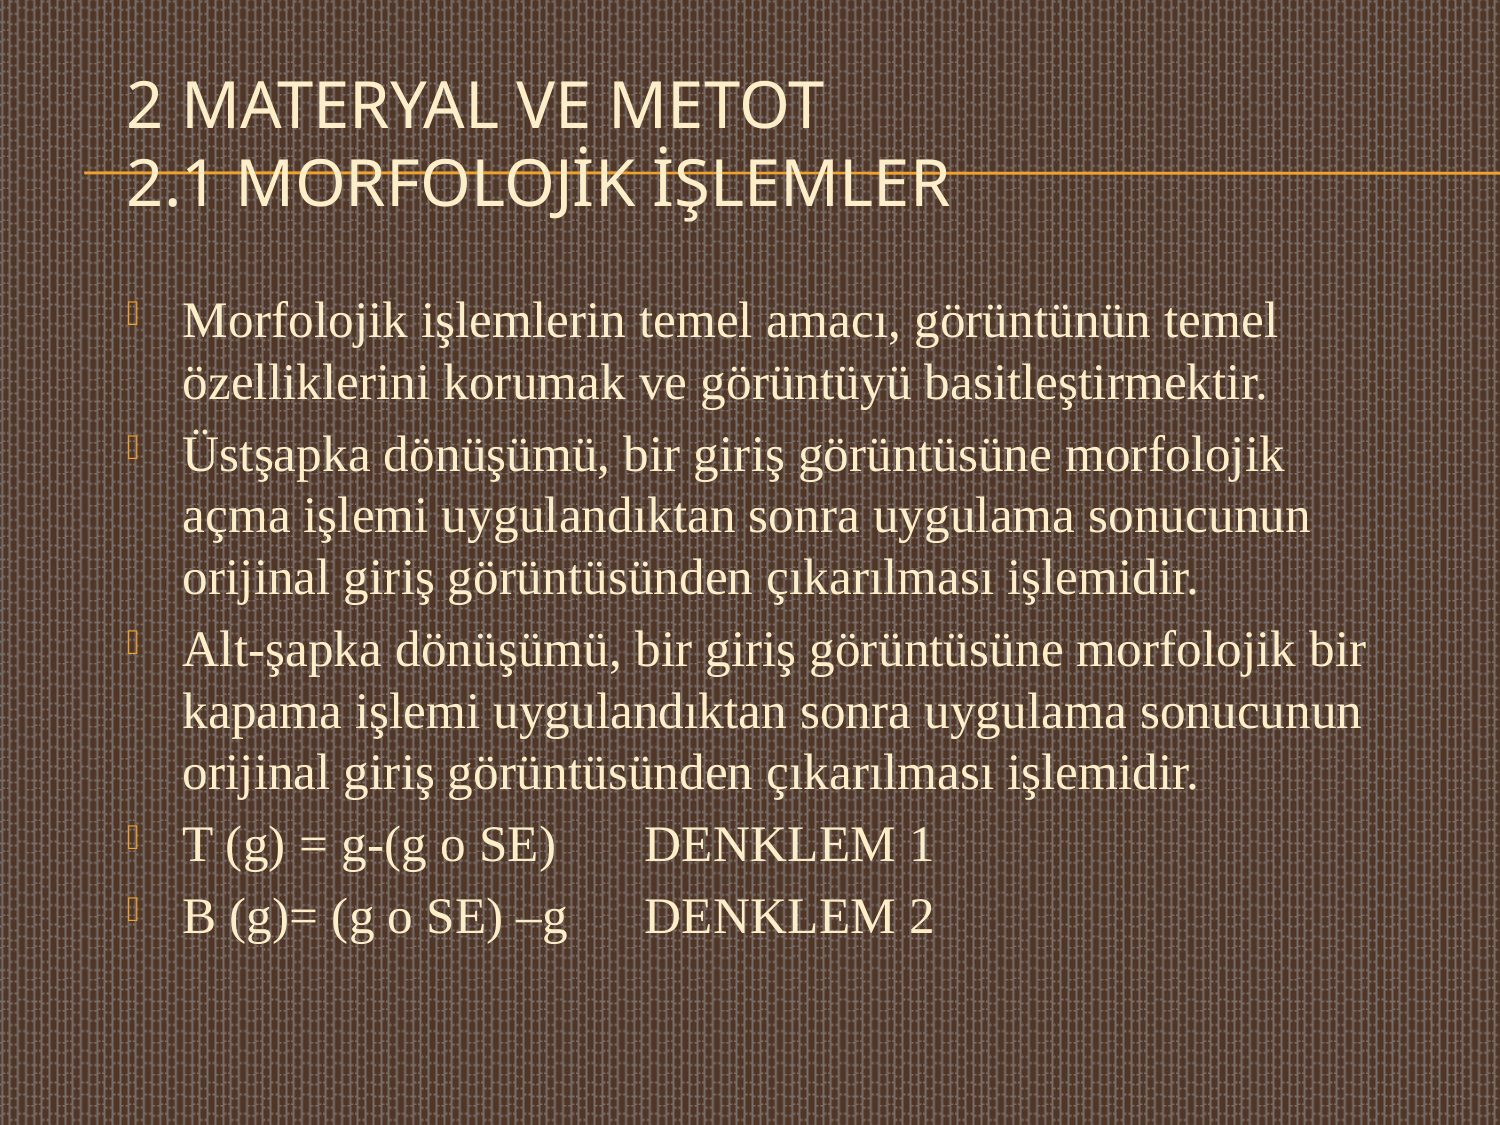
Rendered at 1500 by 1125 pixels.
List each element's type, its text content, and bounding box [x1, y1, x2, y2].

title 2 Materyal ve metot 2.1 Morfolojik işlemler [112, 54, 1385, 228]
list Morfolojik işlemlerin temel amacı, görüntünün temel özelliklerini korumak ve görüntüyü basitleştirmektir. Üstşapka dönüşümü, bir giriş görüntüsüne morfolojik açma işlemi uygulandıktan sonra uygulama sonucunun orijinal giriş görüntüsünden çıkarılması işlemidir. Alt-şapka dönüşümü, bir giriş görüntüsüne morfolojik bir kapama işlemi uygulandıktan sonra uygulama sonucunun orijinal giriş görüntüsünden çıkarılması işlemidir. T (g) = g-(g o SE) DENKLEM 1 B (g)= (g o SE) –g DENKLEM 2 [112, 278, 1386, 1005]
